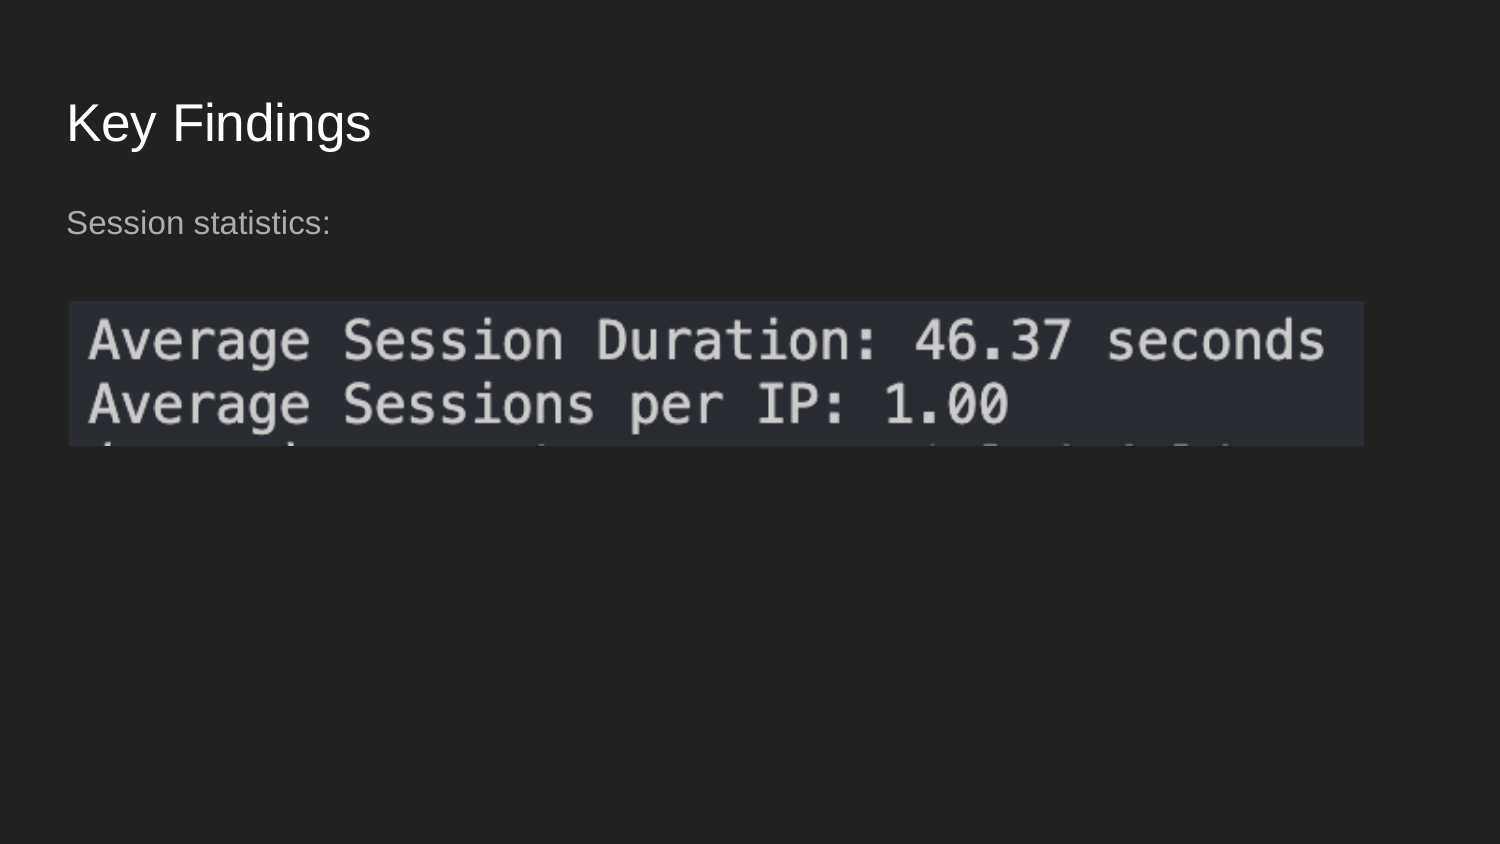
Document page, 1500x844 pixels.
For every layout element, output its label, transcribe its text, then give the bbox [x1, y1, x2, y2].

title Key Findings [51, 72, 1449, 167]
picture [68, 301, 1365, 446]
list Session statistics: [51, 189, 666, 269]
